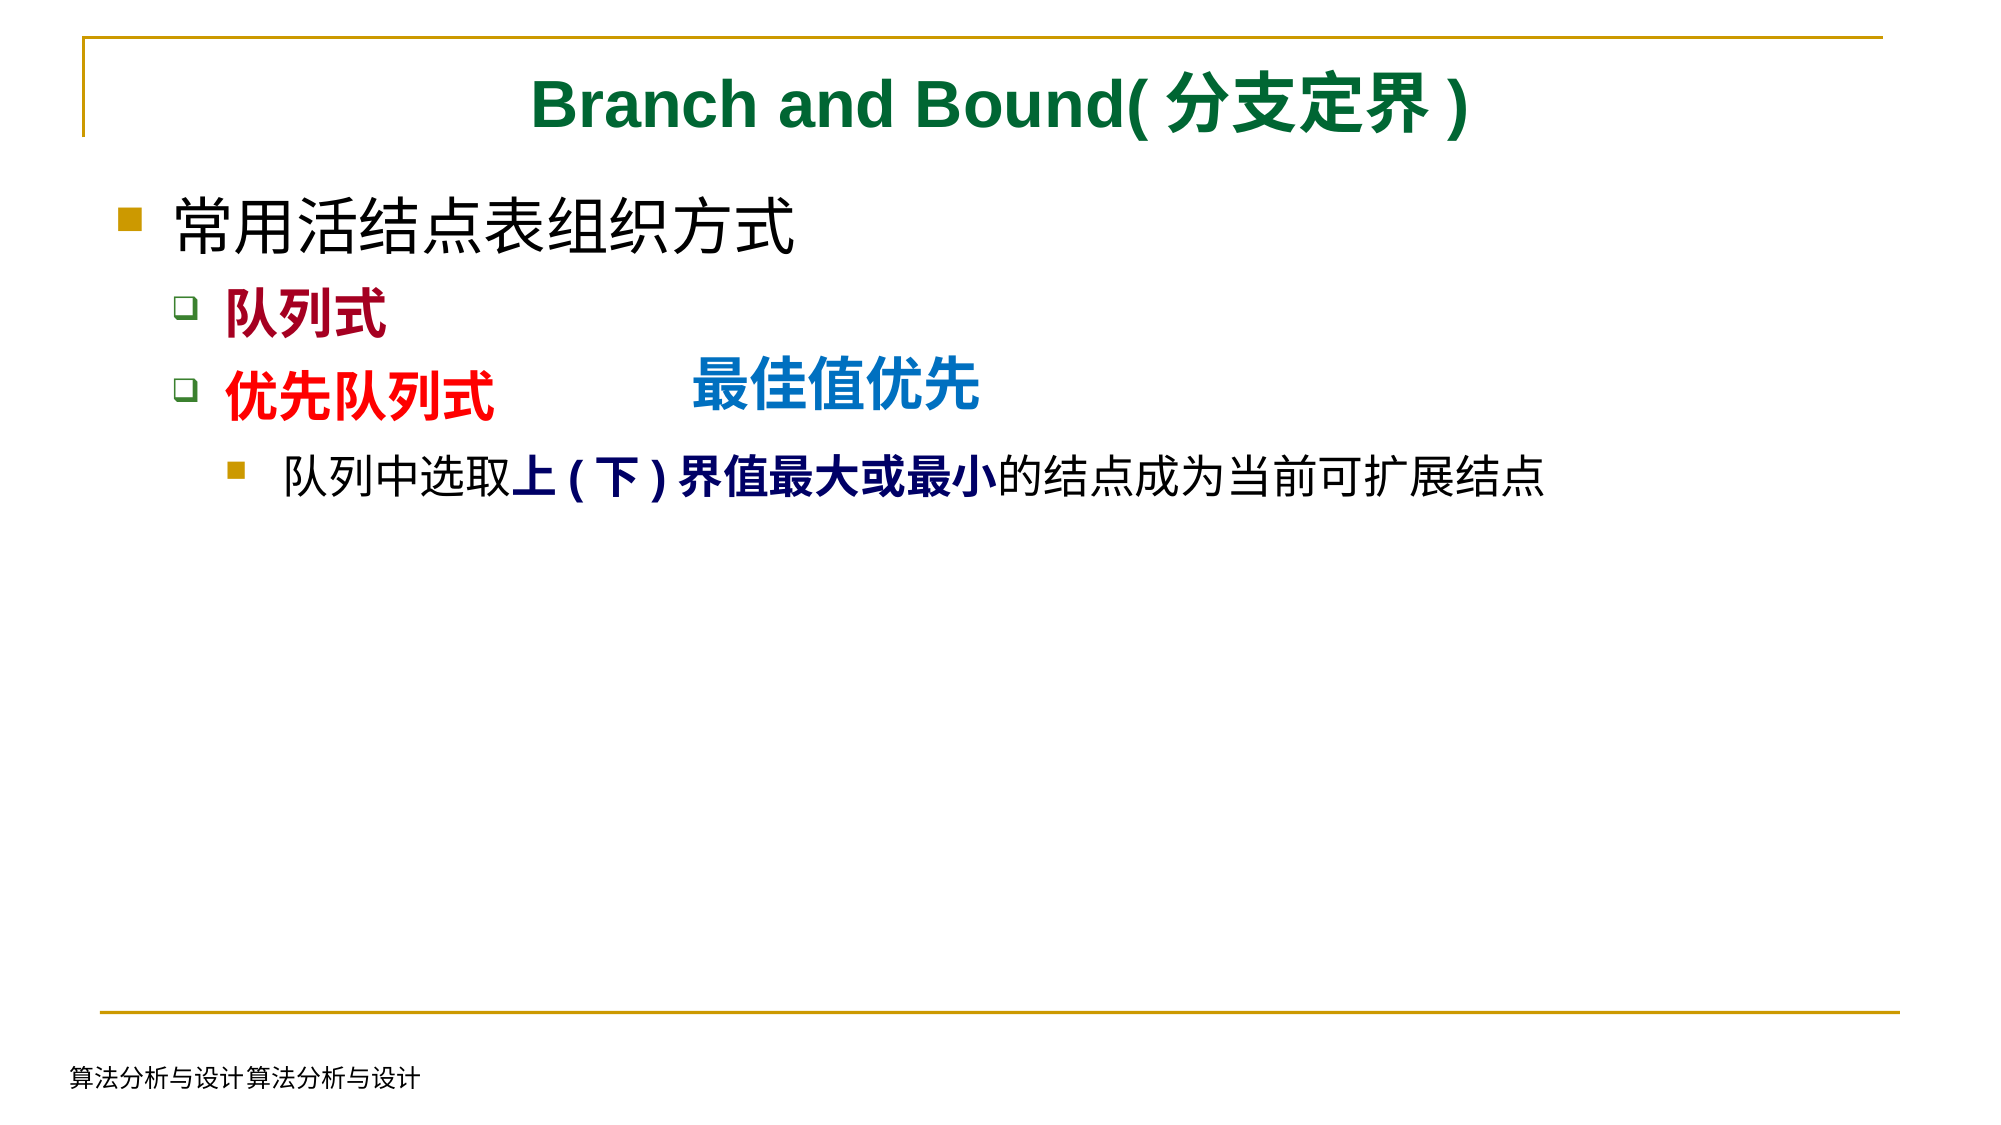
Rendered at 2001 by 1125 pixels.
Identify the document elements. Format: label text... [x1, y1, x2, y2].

text_box 最佳值优先 [676, 340, 998, 425]
footer 算法分析与设计 [54, 1046, 231, 1100]
text_box 算法分析与设计 [231, 1046, 747, 1100]
title Branch and Bound(分支定界) [99, 45, 1900, 161]
list 常用活结点表组织方式 队列式 优先队列式 队列中选取上(下)界值最大或最小的结点成为当前可扩展结点 [99, 172, 1900, 1006]
